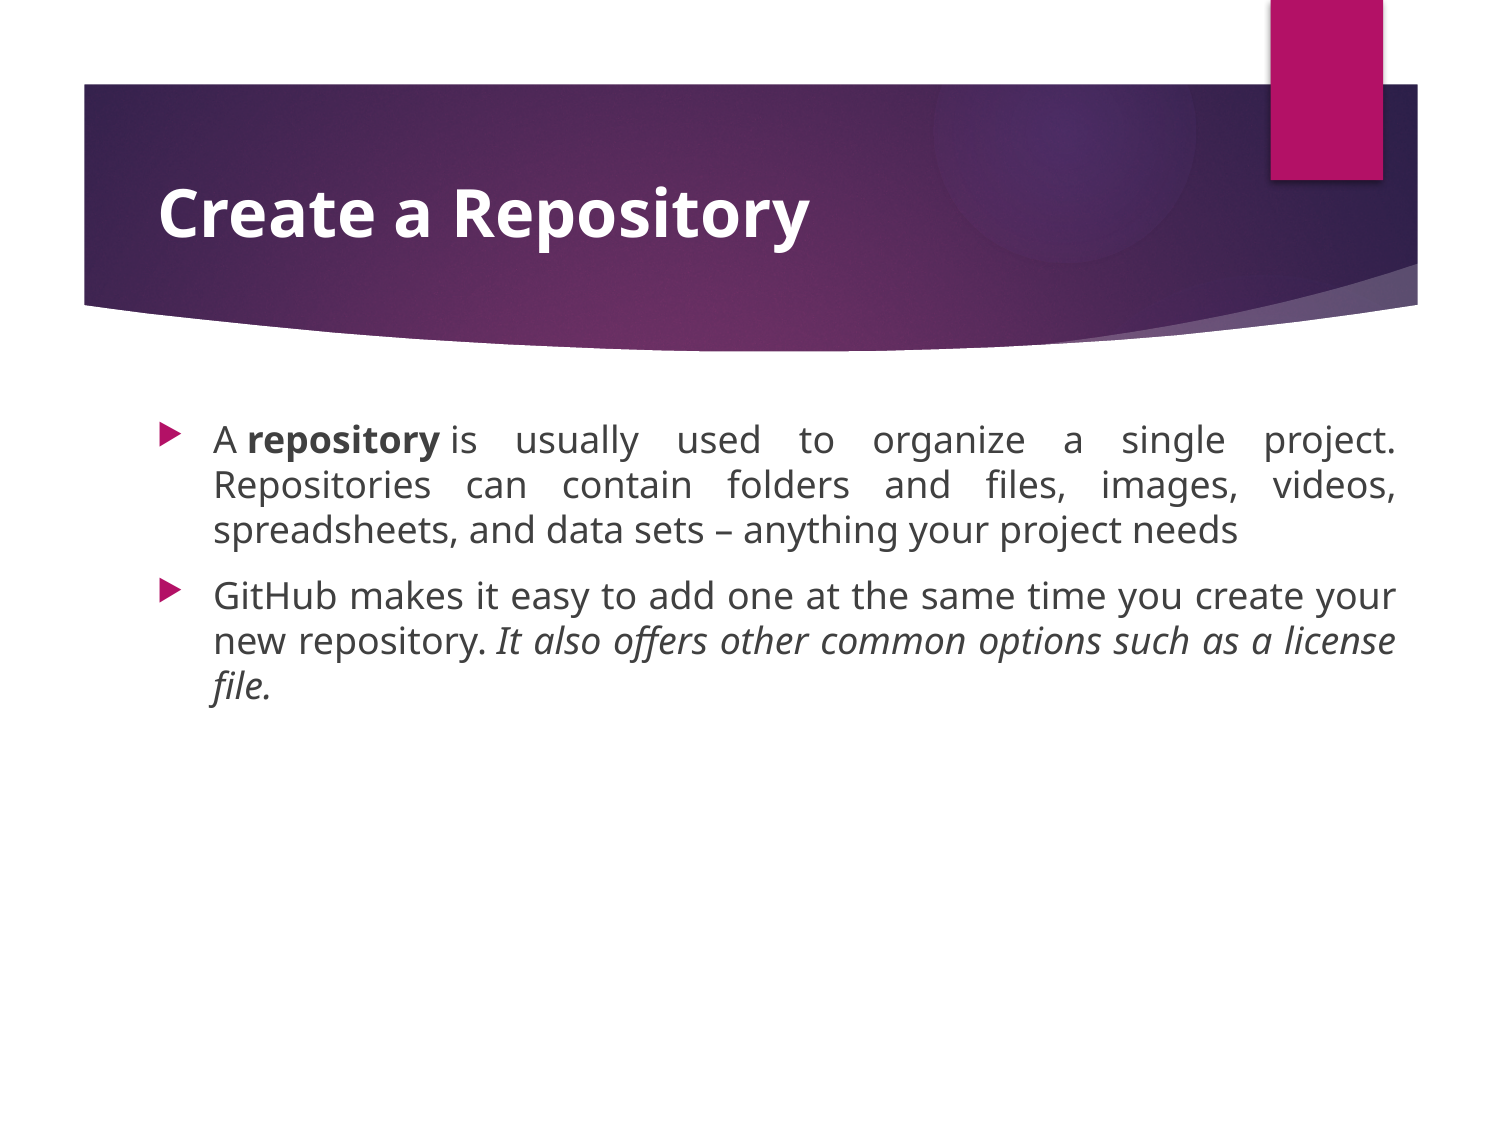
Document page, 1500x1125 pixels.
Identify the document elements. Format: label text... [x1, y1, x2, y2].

list A repository is usually used to organize a single project. Repositories can contain folders and files, images, videos, spreadsheets, and data sets – anything your project needs GitHub makes it easy to add one at the same time you create your new repository. It also offers other common options such as a license file. [141, 408, 1413, 988]
title Create a Repository [142, 152, 1183, 269]
